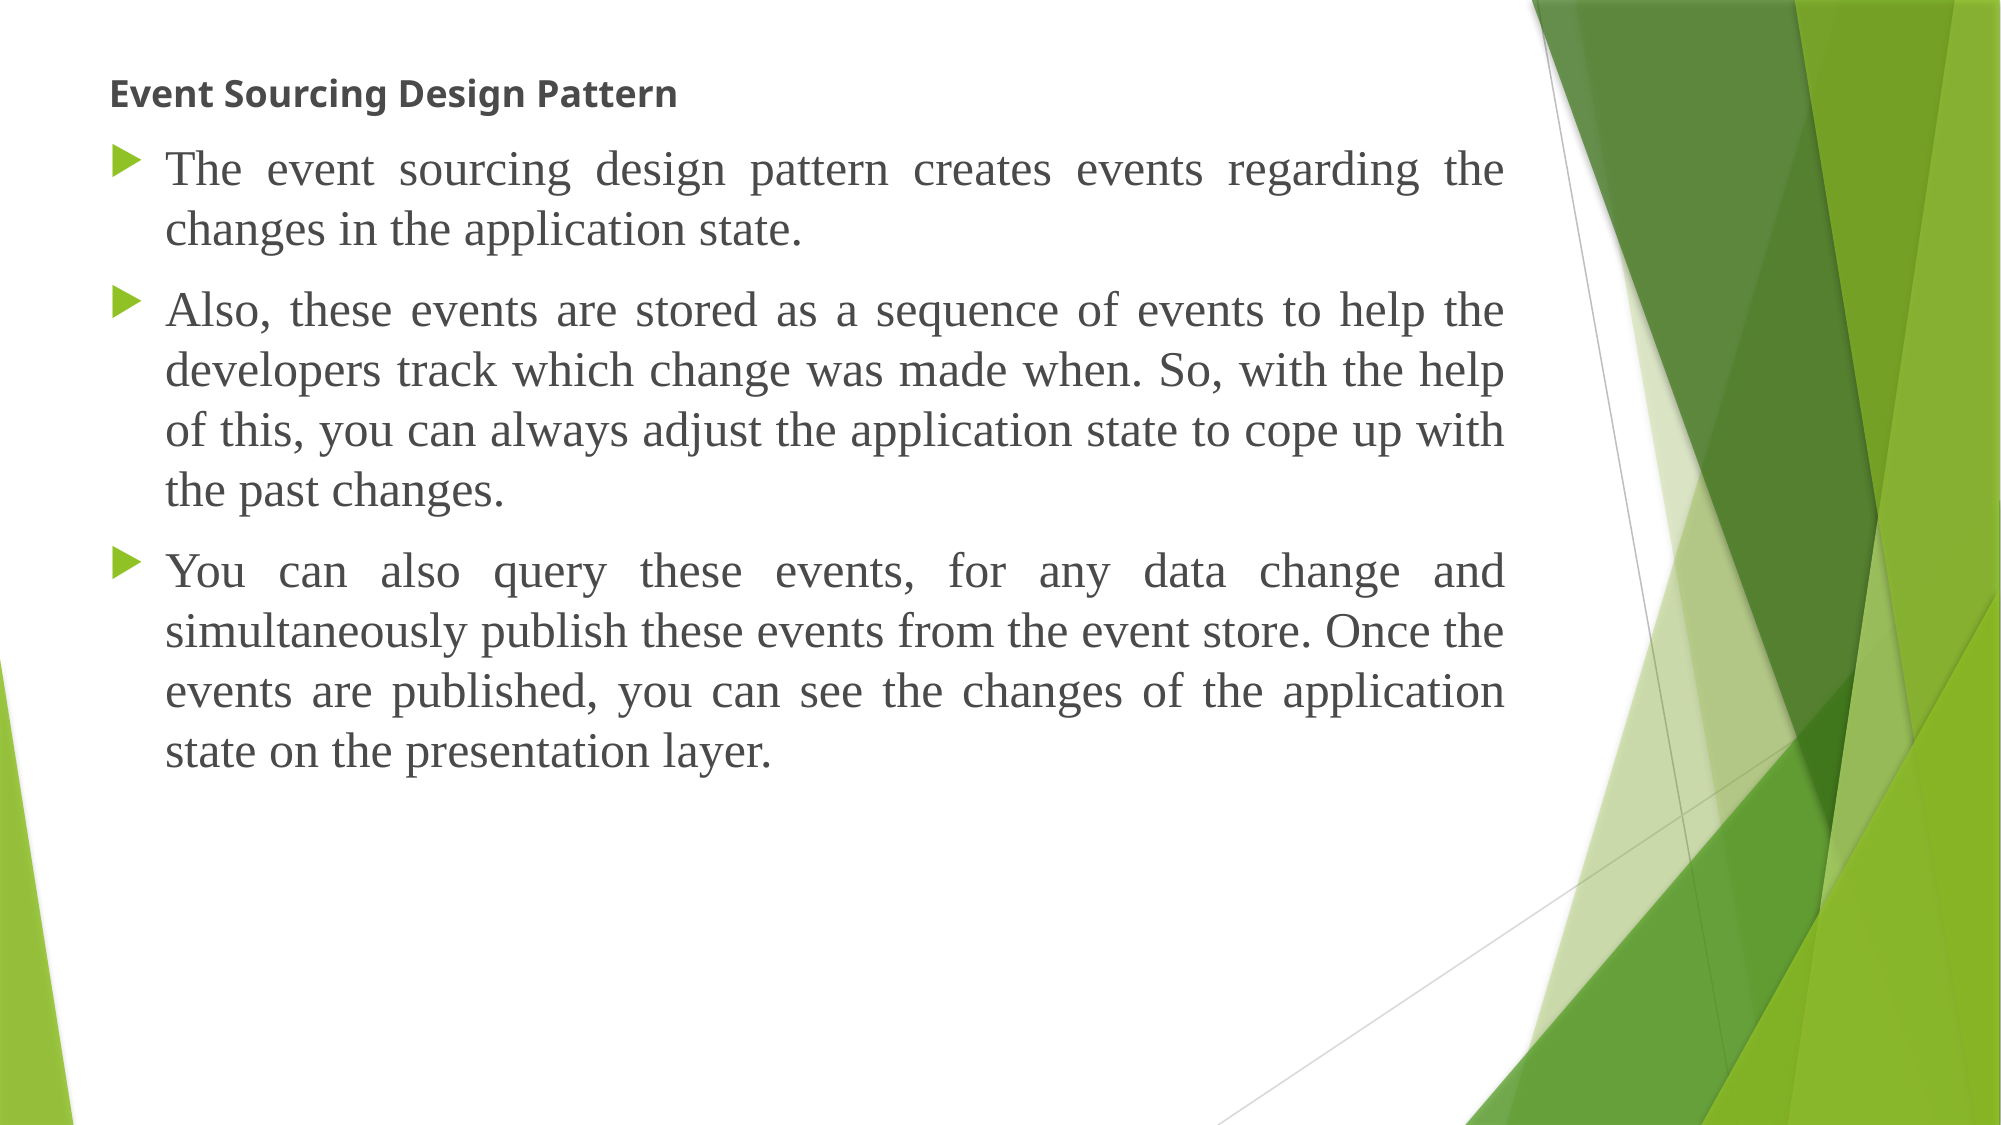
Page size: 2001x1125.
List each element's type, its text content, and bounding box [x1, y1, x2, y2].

list Event Sourcing Design Pattern The event sourcing design pattern creates events regarding the changes in the application state. Also, these events are stored as a sequence of events to help the developers track which change was made when. So, with the help of this, you can always adjust the application state to cope up with the past changes. You can also query these events, for any data change and simultaneously publish these events from the event store. Once the events are published, you can see the changes of the application state on the presentation layer. [93, 62, 1522, 991]
